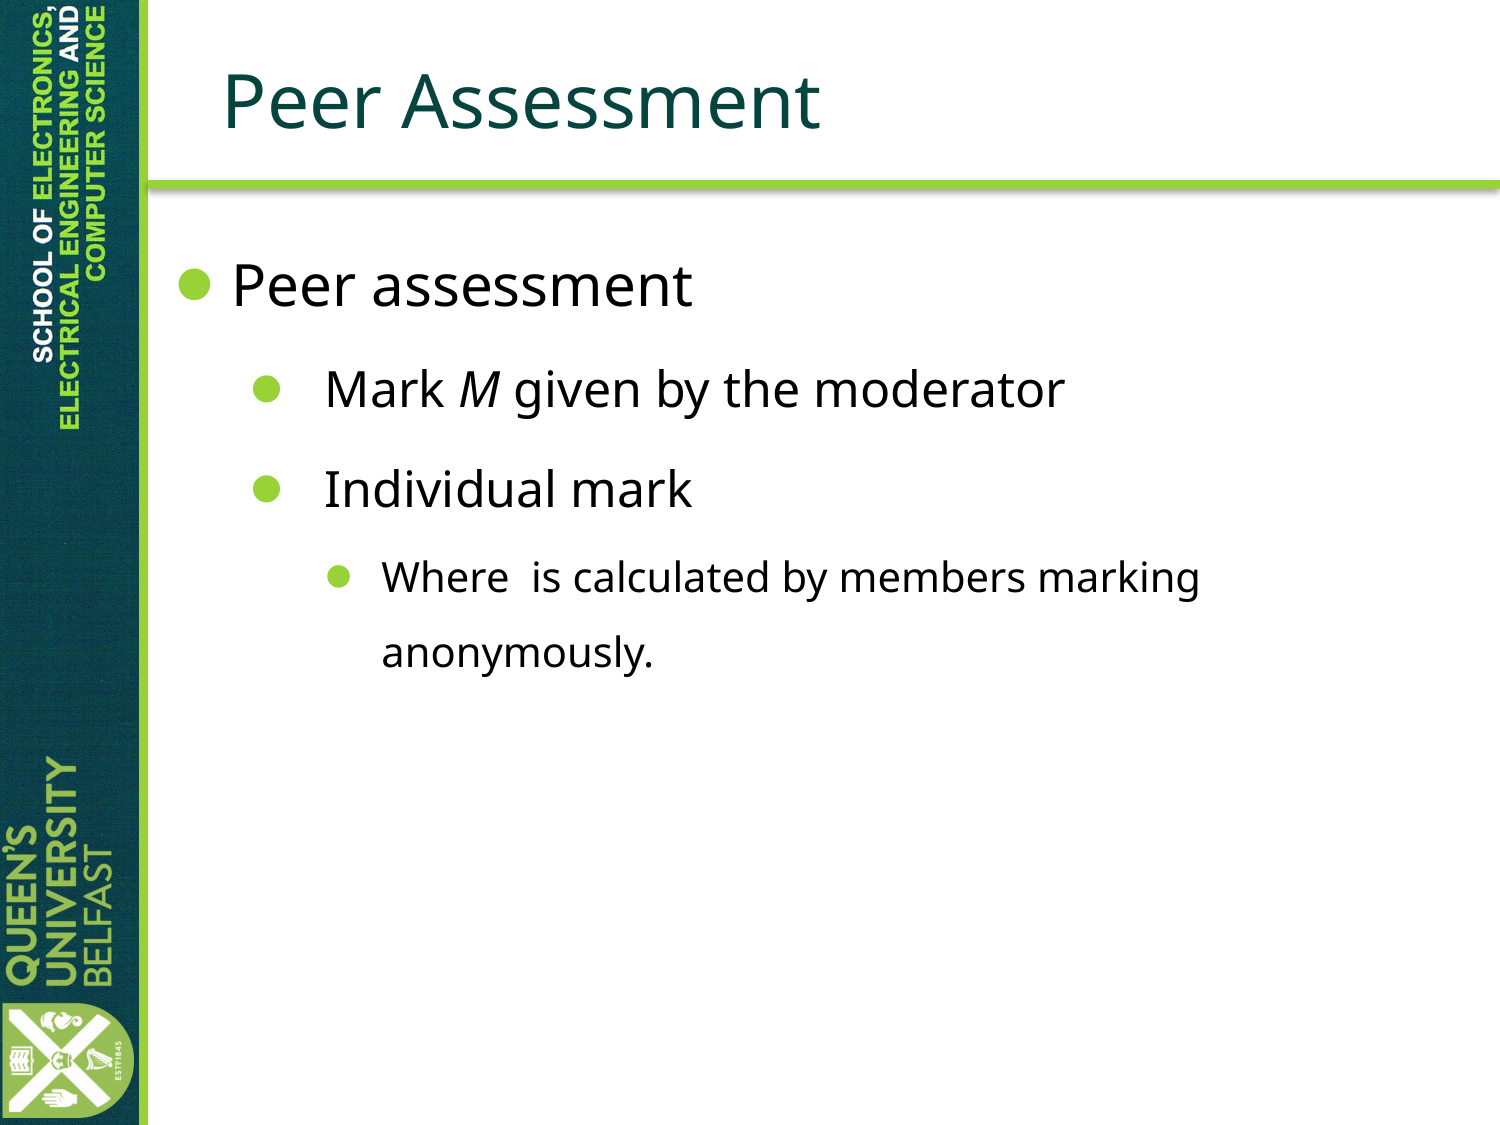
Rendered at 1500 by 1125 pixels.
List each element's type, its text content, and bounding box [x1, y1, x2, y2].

title Peer Assessment [206, 23, 1471, 173]
picture [133, 234, 139, 243]
picture [123, 104, 131, 110]
picture [0, 0, 139, 807]
picture [134, 810, 139, 919]
picture [134, 920, 139, 1020]
picture [132, 97, 139, 106]
picture [0, 1023, 139, 1125]
